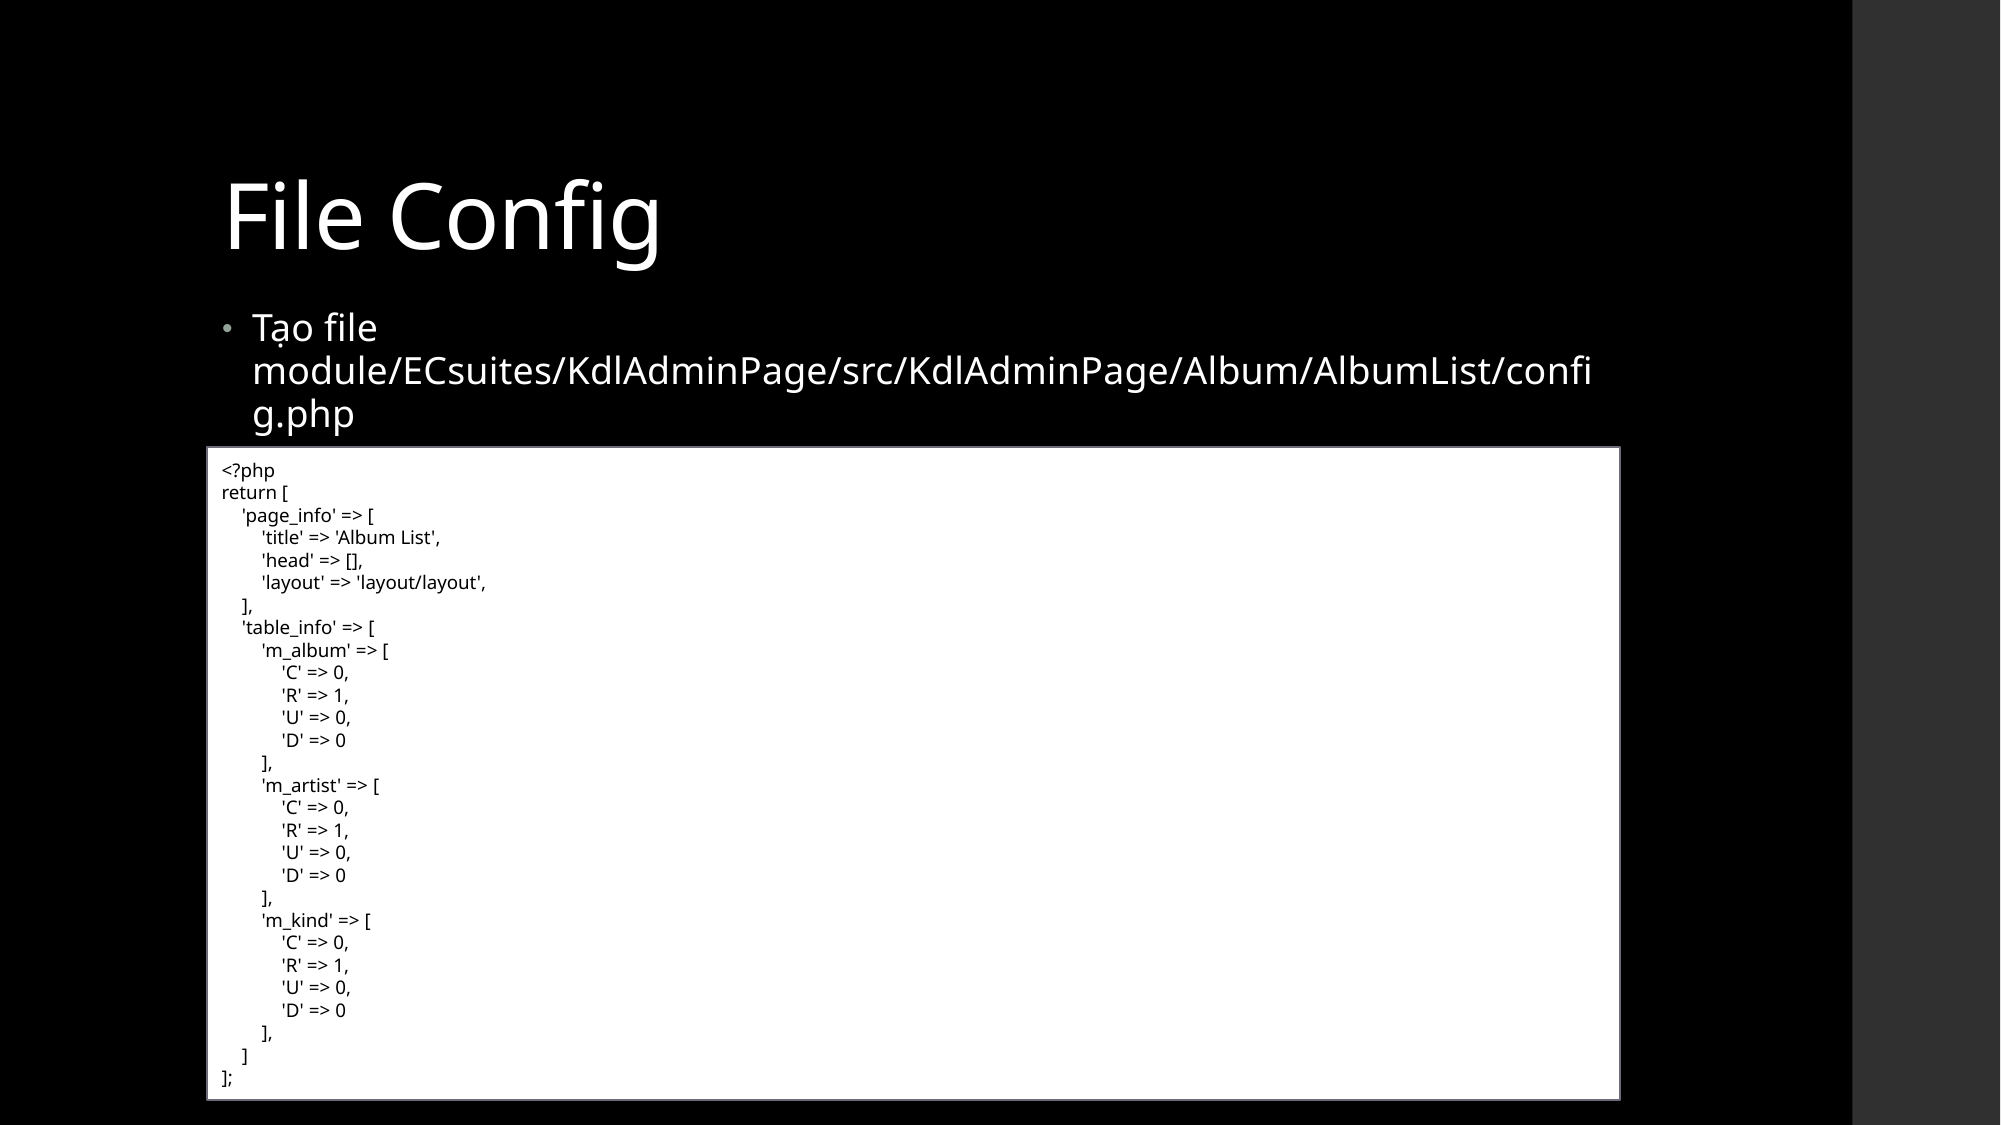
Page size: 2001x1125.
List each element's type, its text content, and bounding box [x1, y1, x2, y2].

title File Config [206, 60, 1797, 278]
list Tạo file module/ECsuites/KdlAdminPage/src/KdlAdminPage/Album/AlbumList/config.php [206, 299, 1617, 446]
text_box <?php return [ 'page_info' => [ 'title' => 'Album List', 'head' => [], 'layout' => 'layout/layout', ], 'table_info' => [ 'm_album' => [ 'C' => 0, 'R' => 1, 'U' => 0, 'D' => 0 ], 'm_artist' => [ 'C' => 0, 'R' => 1, 'U' => 0, 'D' => 0 ], 'm_kind' => [ 'C' => 0, 'R' => 1, 'U' => 0, 'D' => 0 ], ] ]; [206, 446, 1621, 1101]
